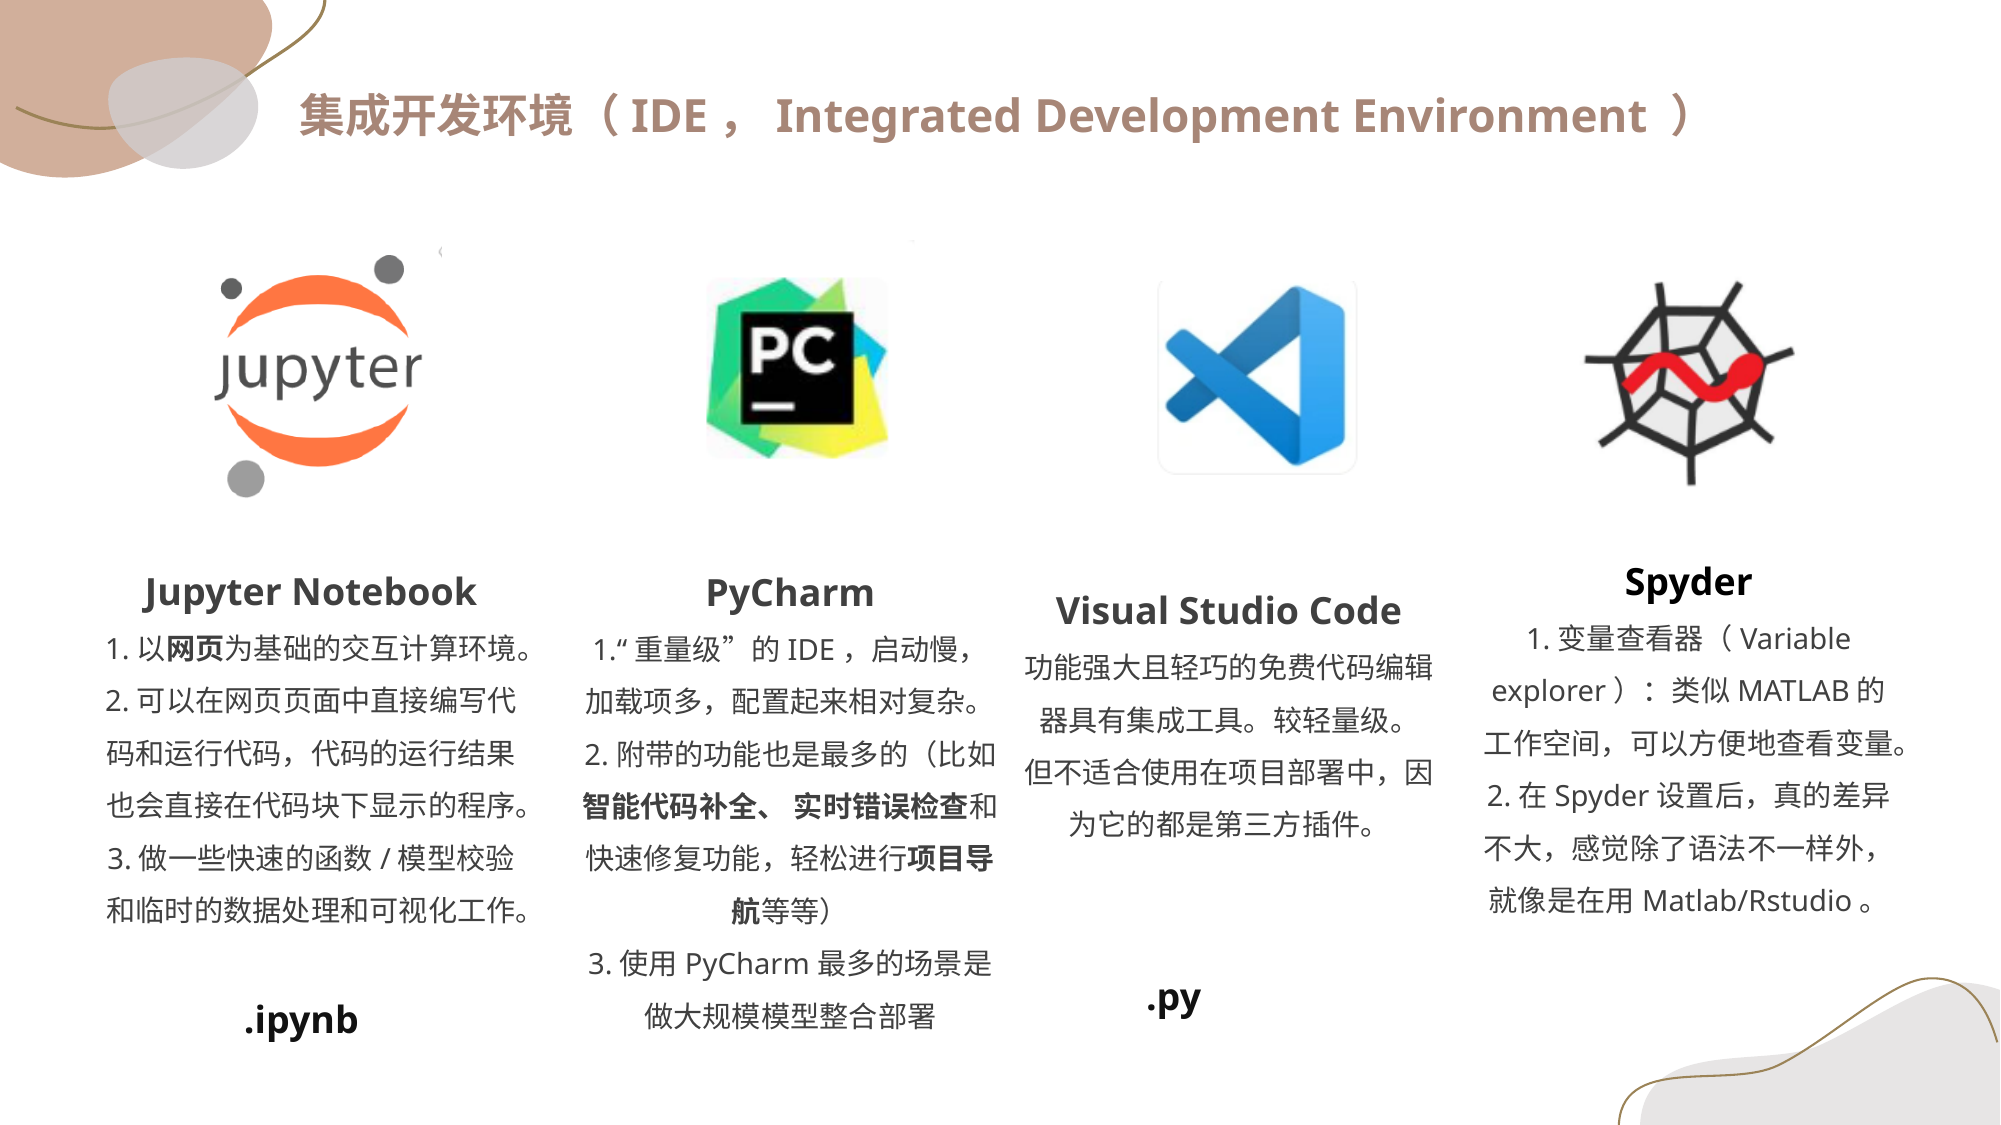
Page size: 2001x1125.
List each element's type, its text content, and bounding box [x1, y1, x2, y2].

text_box 集成开发环境（IDE，Integrated Development Environment ） [299, 75, 1796, 142]
text_box PyCharm 1.“重量级”的IDE，启动慢，加载项多，配置起来相对复杂。 2.附带的功能也是最多的（比如智能代码补全、 实时错误检查和快速修复功能，轻松进行项目导航等等） 3.使用PyCharm最多的场景是做大规模模型整合部署 [581, 545, 1000, 988]
text_box Visual Studio Code 功能强大且轻巧的免费代码编辑器具有集成工具。较轻量级。 但不适合使用在项目部署中，因为它的都是第三方插件。 [1020, 564, 1439, 842]
picture [180, 238, 442, 504]
text_box Spyder 1.变量查看器（Variable explorer）：类似MATLAB的工作空间，可以方便地查看变量。 2.在Spyder设置后，真的差异不大，感觉除了语法不一样外，就像是在用Matlab/Rstudio。 [1479, 535, 1898, 918]
picture [653, 240, 915, 502]
text_box .ipynb [229, 988, 1230, 1049]
picture [1156, 281, 1365, 475]
picture [1556, 254, 1806, 488]
text_box .py [1131, 965, 2000, 1026]
text_box Jupyter Notebook 1.以网页为基础的交互计算环境。2.可以在网页页面中直接编写代码和运行代码，代码的运行结果也会直接在代码块下显示的程序。 3.做一些快速的函数/模型校验和临时的数据处理和可视化工作。 [102, 545, 521, 928]
